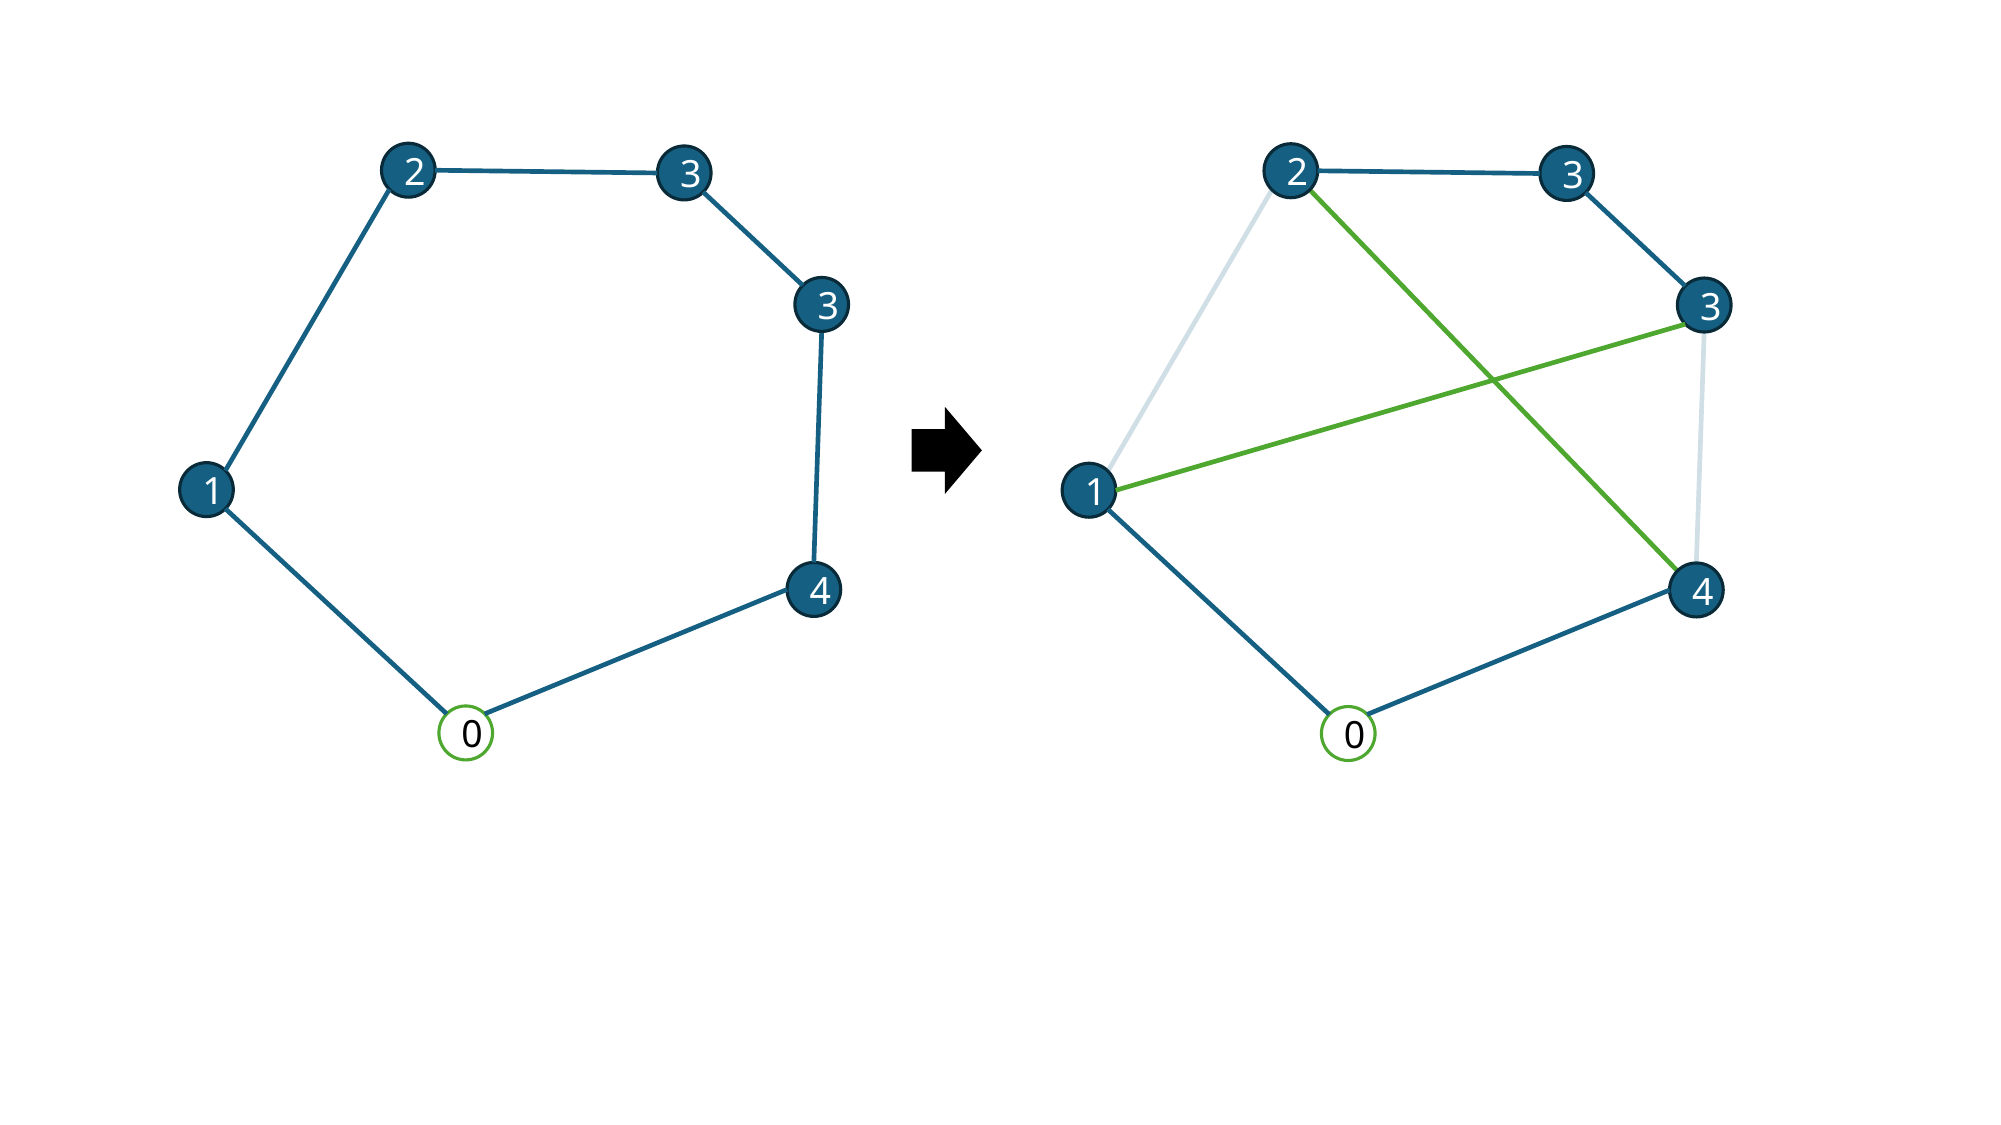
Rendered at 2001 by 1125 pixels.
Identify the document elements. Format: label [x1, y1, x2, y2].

text_box [179, 142, 1732, 761]
